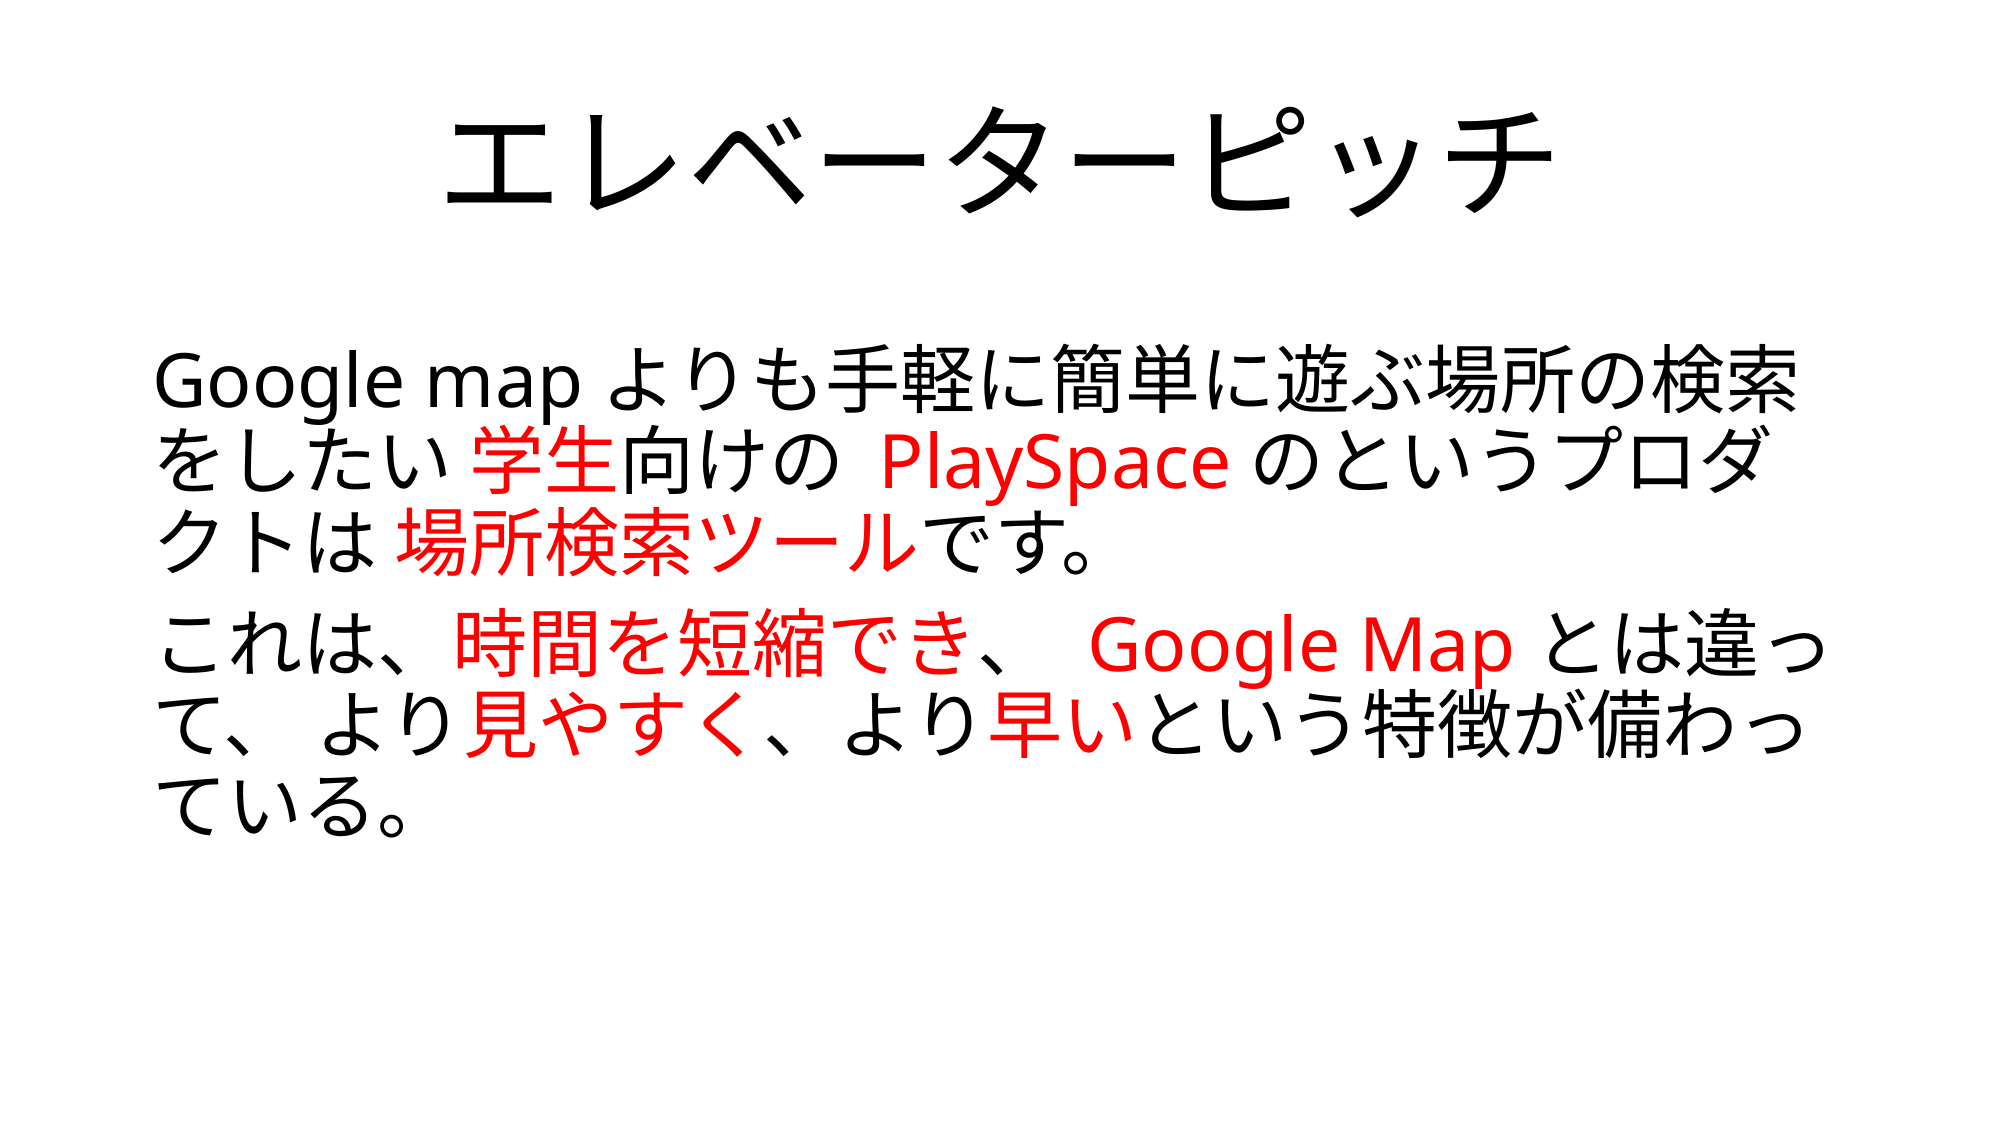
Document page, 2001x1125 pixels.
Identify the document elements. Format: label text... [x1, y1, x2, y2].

list Google mapよりも手軽に簡単に遊ぶ場所の検索をしたい 学生向けの PlaySpaceのというプロダクトは 場所検索ツールです。 これは、時間を短縮でき、 Google Mapとは違って、 より見やすく、より早いという特徴が備わっている。 [137, 335, 1863, 1025]
title エレベーターピッチ [137, 59, 1863, 278]
